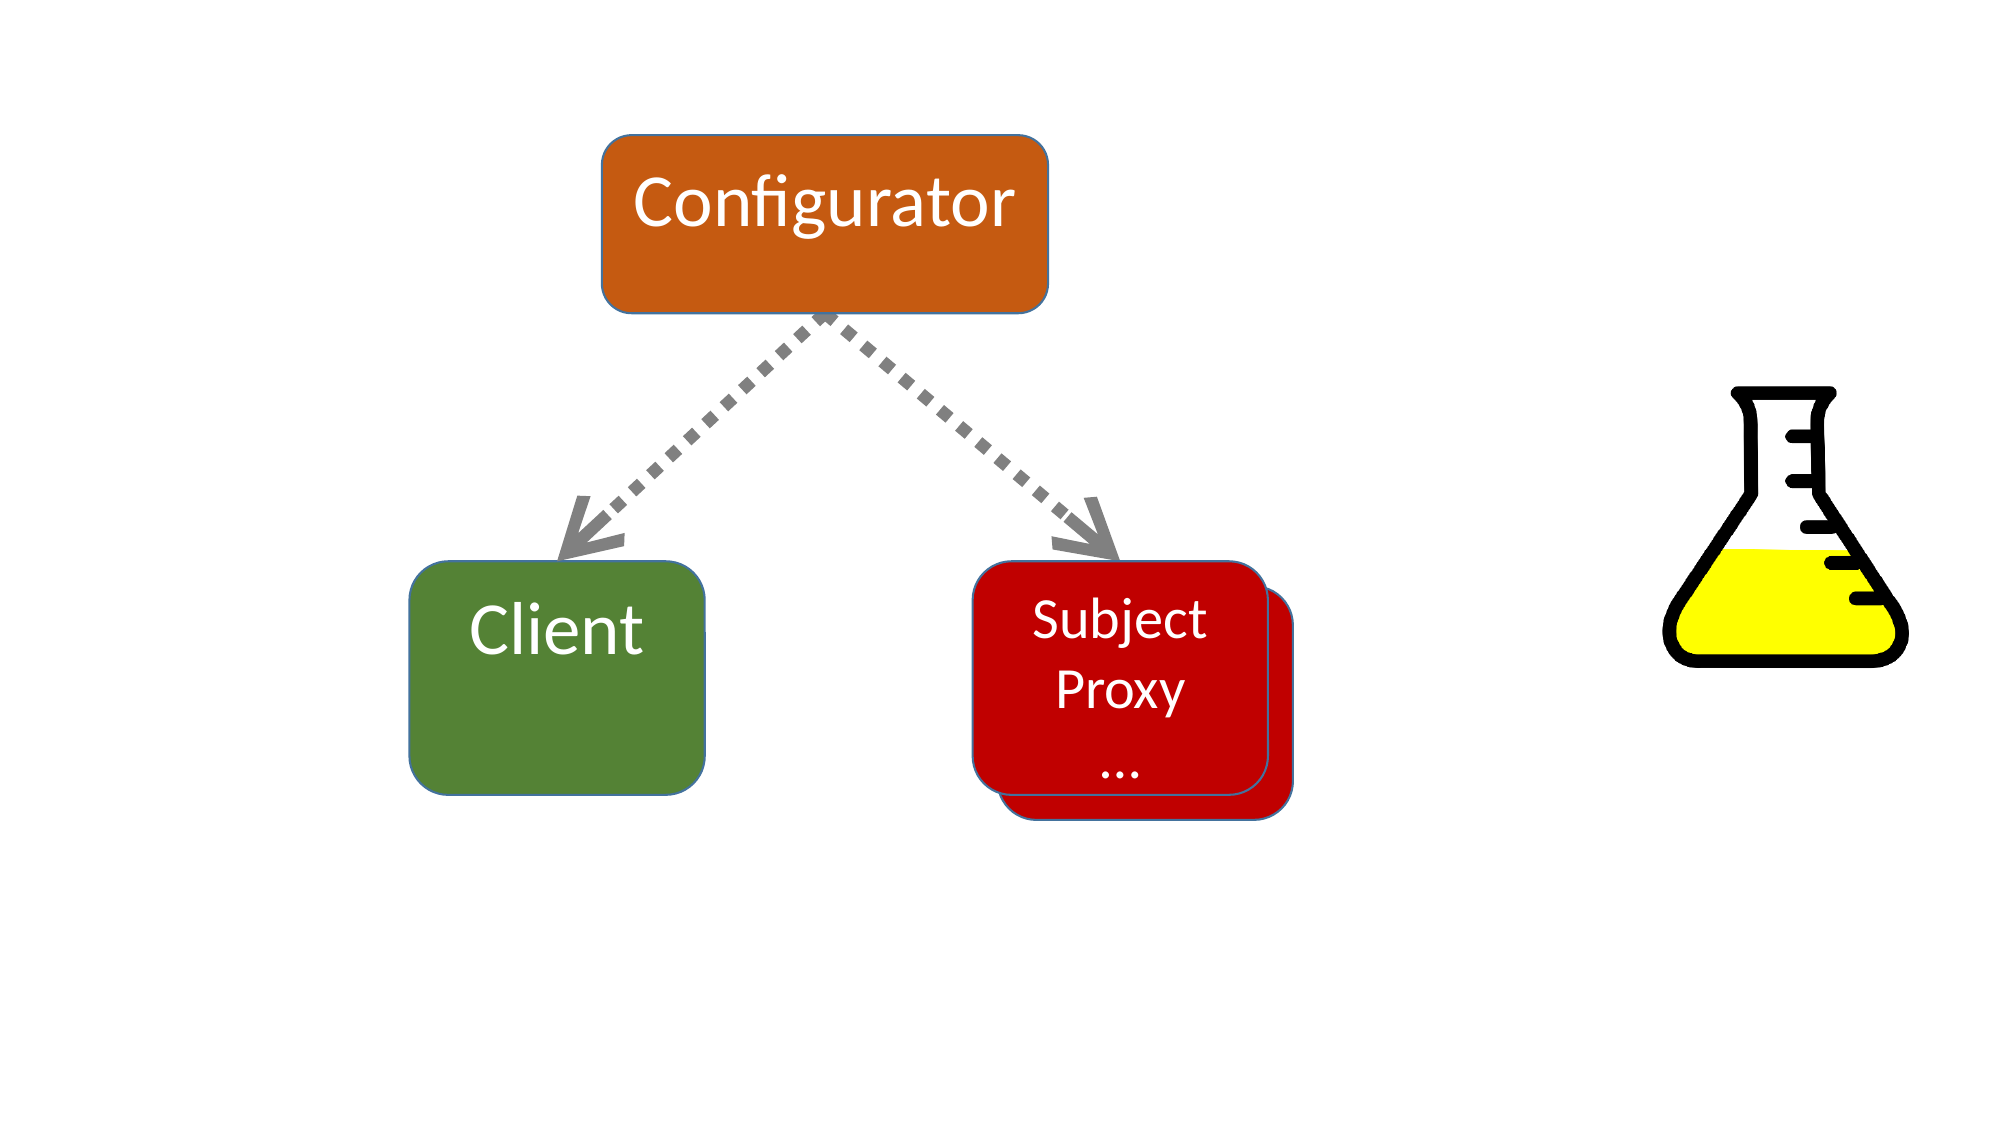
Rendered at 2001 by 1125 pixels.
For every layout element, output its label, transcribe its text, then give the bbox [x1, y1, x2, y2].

picture [1638, 378, 1934, 674]
text_box [998, 587, 1294, 821]
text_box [824, 313, 1121, 562]
text_box Subject Proxy … [971, 560, 1270, 796]
text_box Configurator [600, 134, 1050, 313]
text_box Client [408, 560, 706, 796]
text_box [556, 313, 824, 562]
